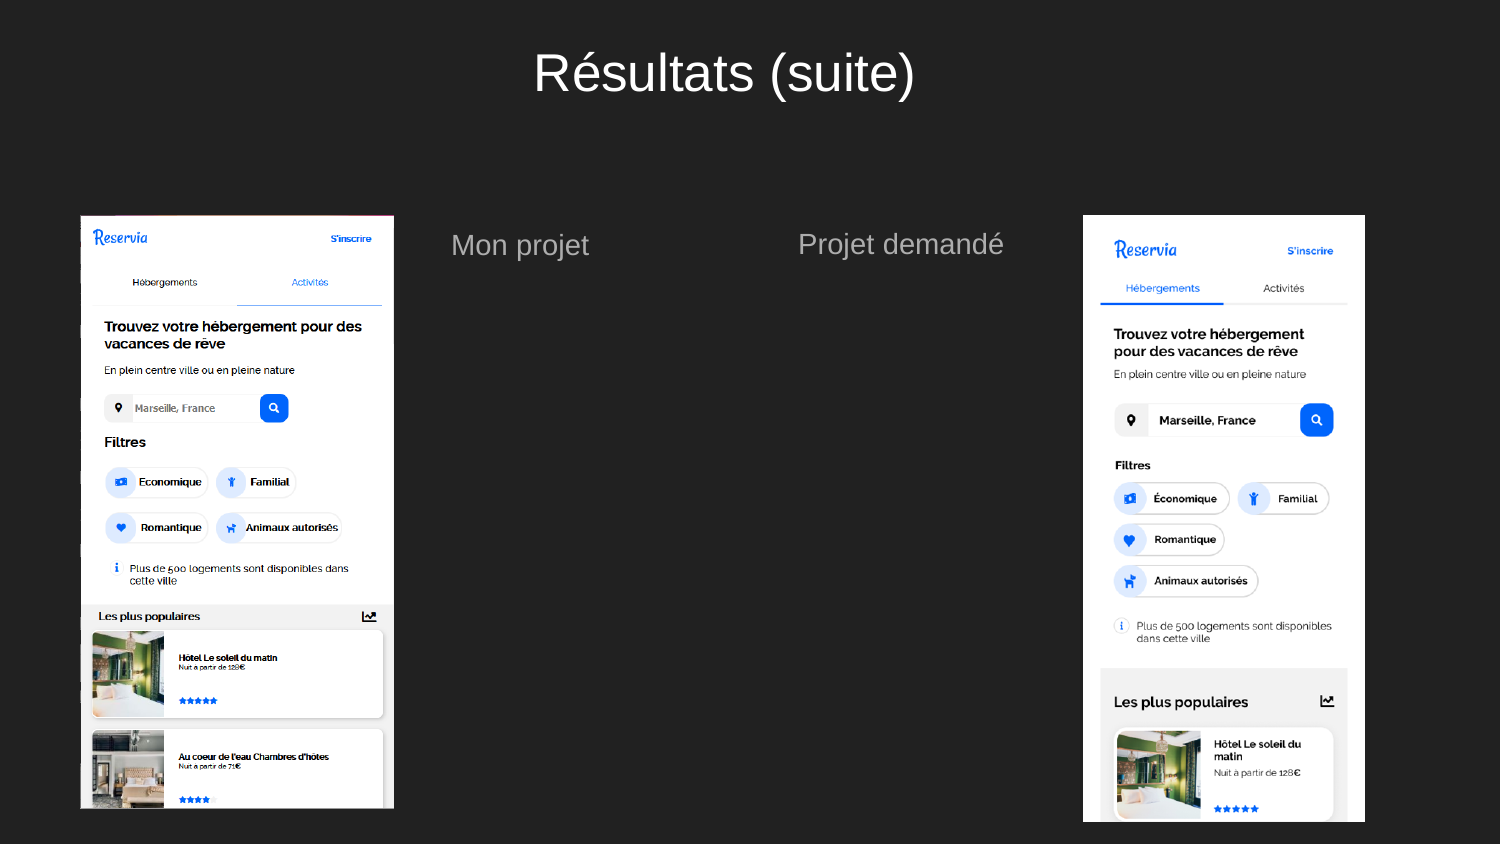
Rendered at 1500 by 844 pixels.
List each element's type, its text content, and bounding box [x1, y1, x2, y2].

list Mon projet [436, 206, 698, 799]
picture [79, 215, 395, 809]
picture [1083, 215, 1365, 823]
list Projet demandé [783, 210, 1045, 803]
title Résultats (suite) [518, 23, 982, 118]
